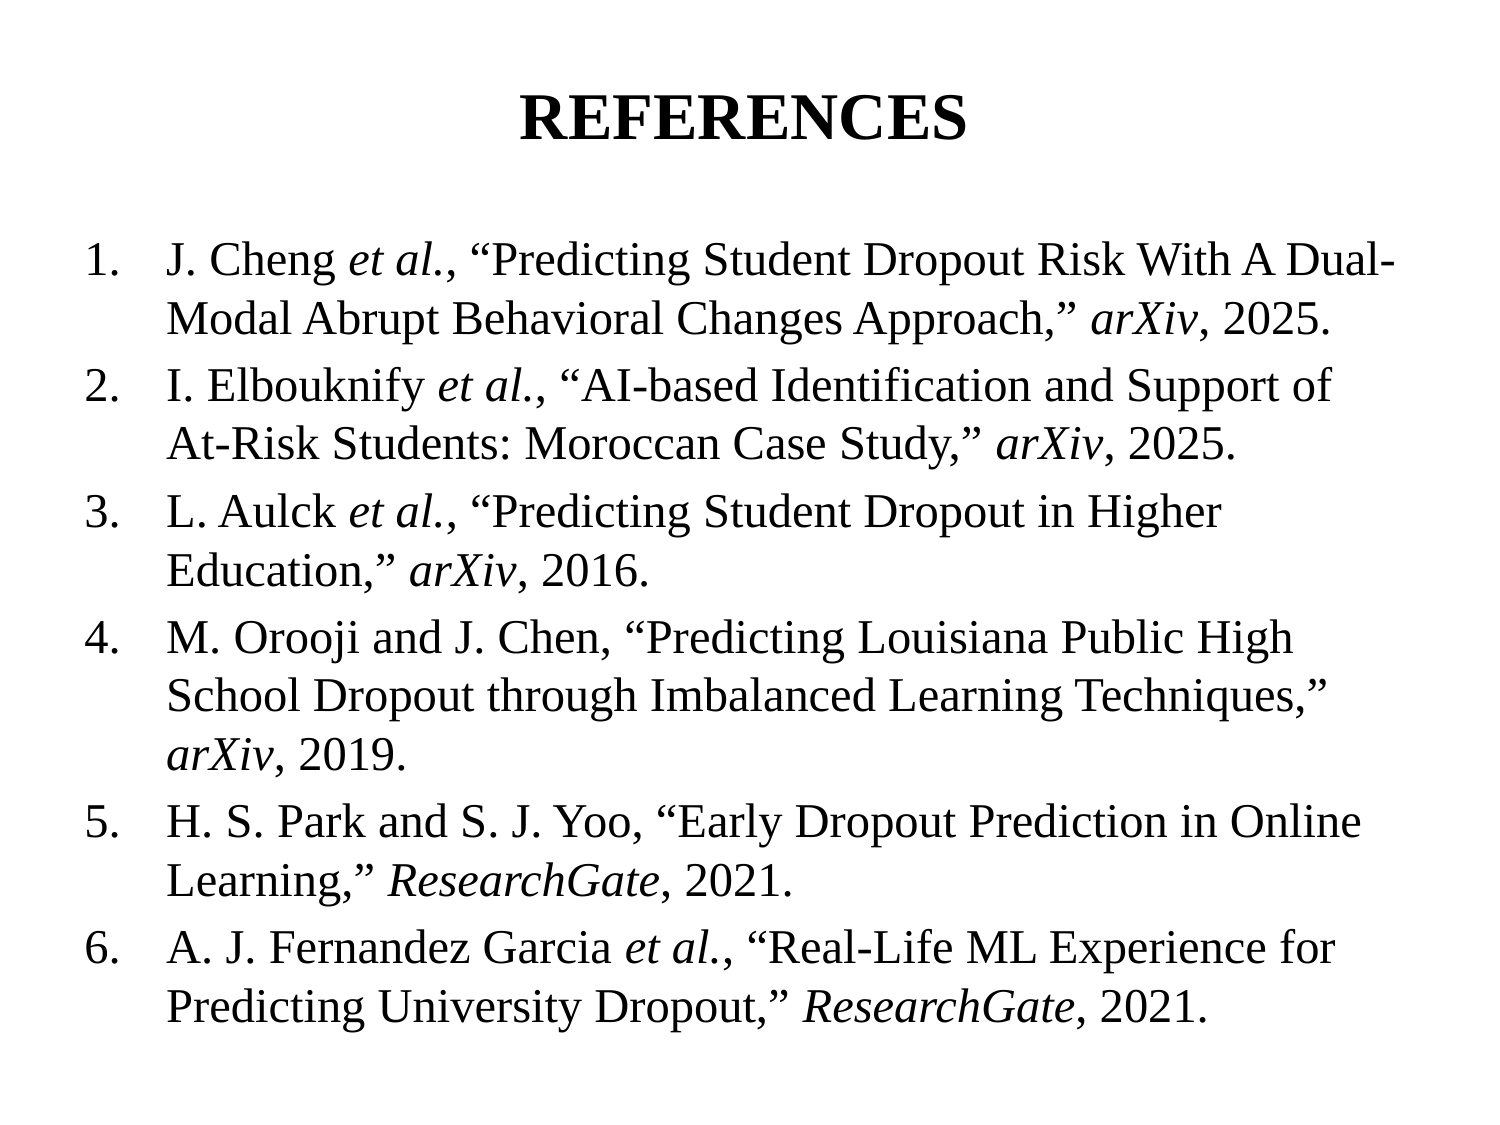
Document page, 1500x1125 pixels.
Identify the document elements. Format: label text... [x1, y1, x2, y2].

title REFERENCES [69, 19, 1420, 207]
list J. Cheng et al., “Predicting Student Dropout Risk With A Dual-Modal Abrupt Behavioral Changes Approach,” arXiv, 2025. I. Elbouknify et al., “AI-based Identification and Support of At-Risk Students: Moroccan Case Study,” arXiv, 2025. L. Aulck et al., “Predicting Student Dropout in Higher Education,” arXiv, 2016. M. Orooji and J. Chen, “Predicting Louisiana Public High School Dropout through Imbalanced Learning Techniques,” arXiv, 2019. H. S. Park and S. J. Yoo, “Early Dropout Prediction in Online Learning,” ResearchGate, 2021. A. J. Fernandez Garcia et al., “Real-Life ML Experience for Predicting University Dropout,” ResearchGate, 2021. [69, 219, 1420, 1082]
